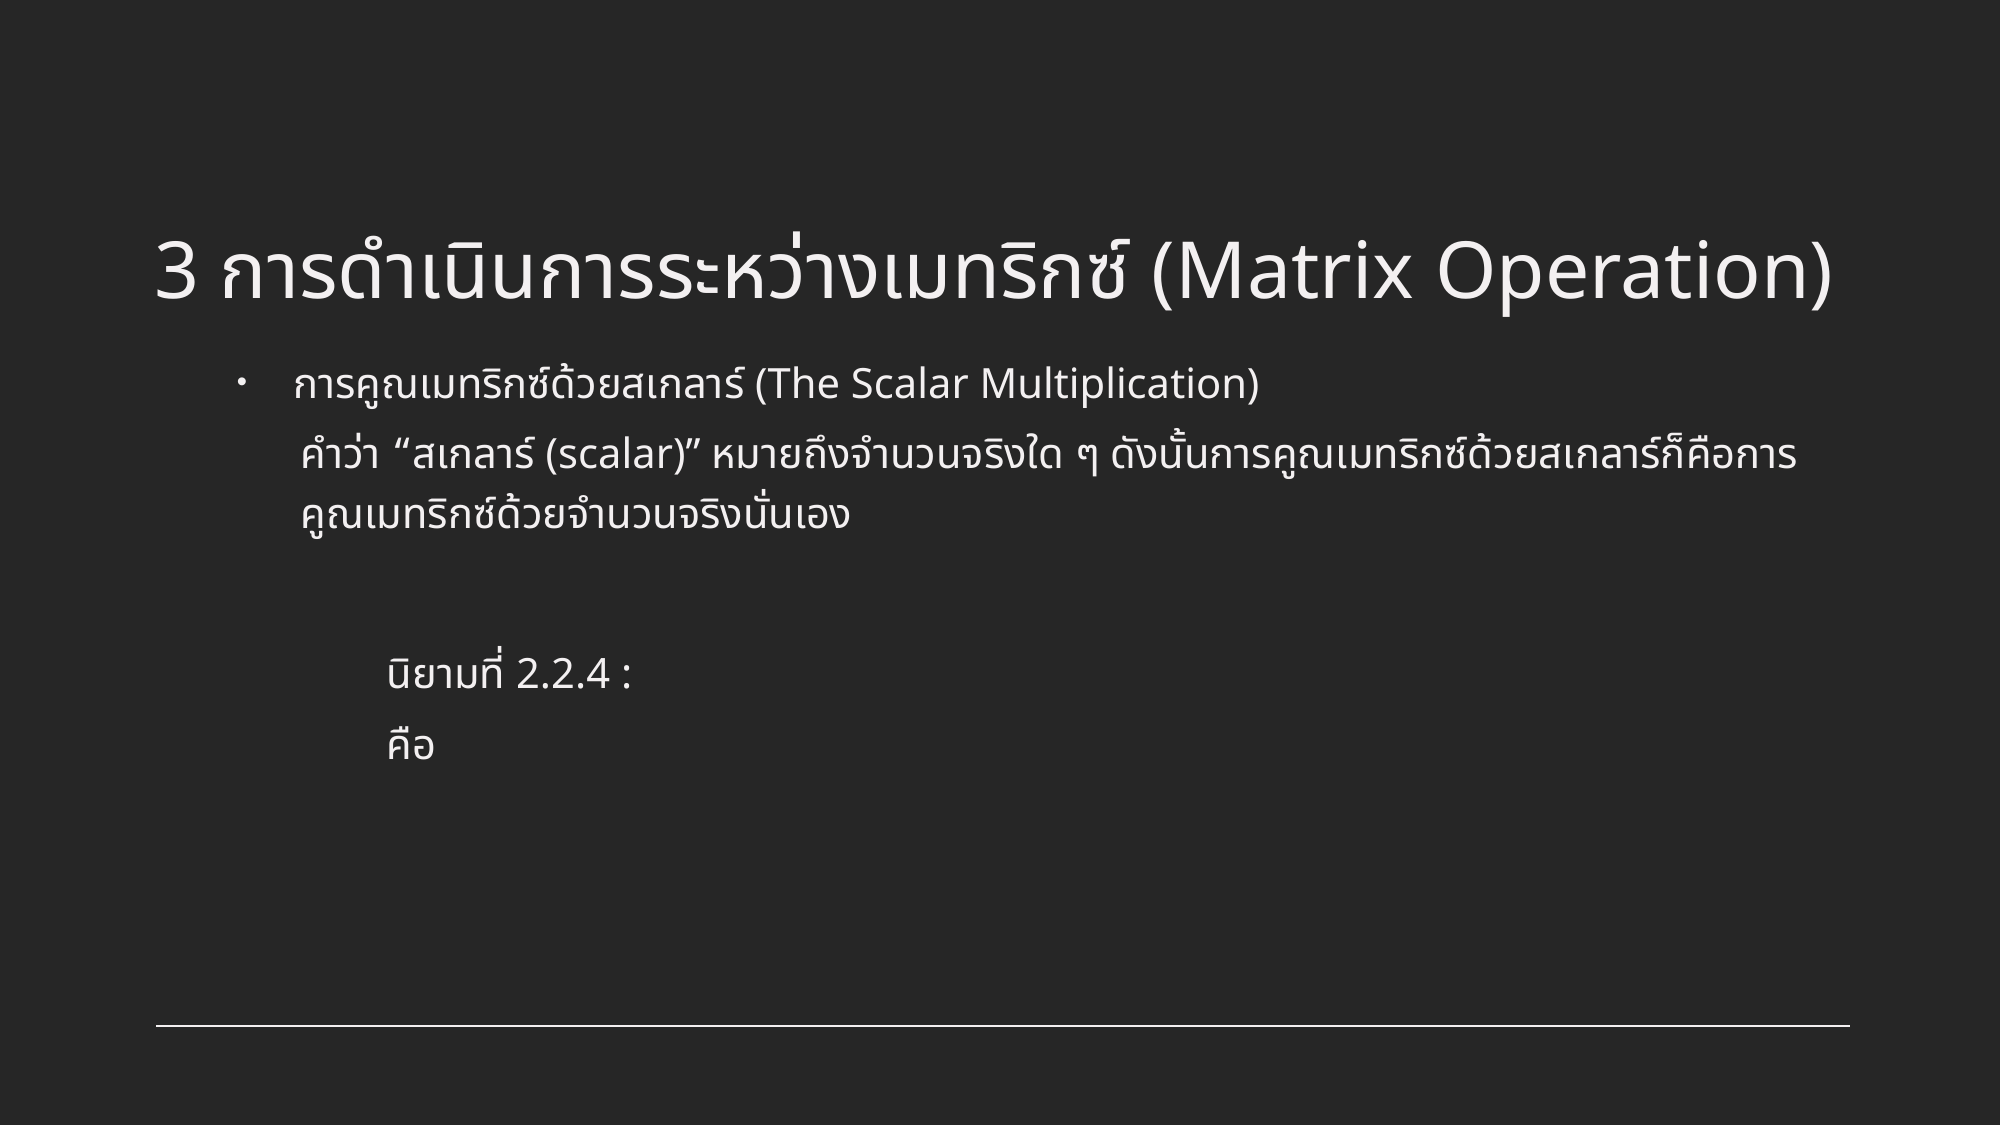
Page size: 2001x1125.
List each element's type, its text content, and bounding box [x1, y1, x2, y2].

title 3 การดำเนินการระหว่างเมทริกซ์ (Matrix Operation) [139, 143, 1850, 322]
